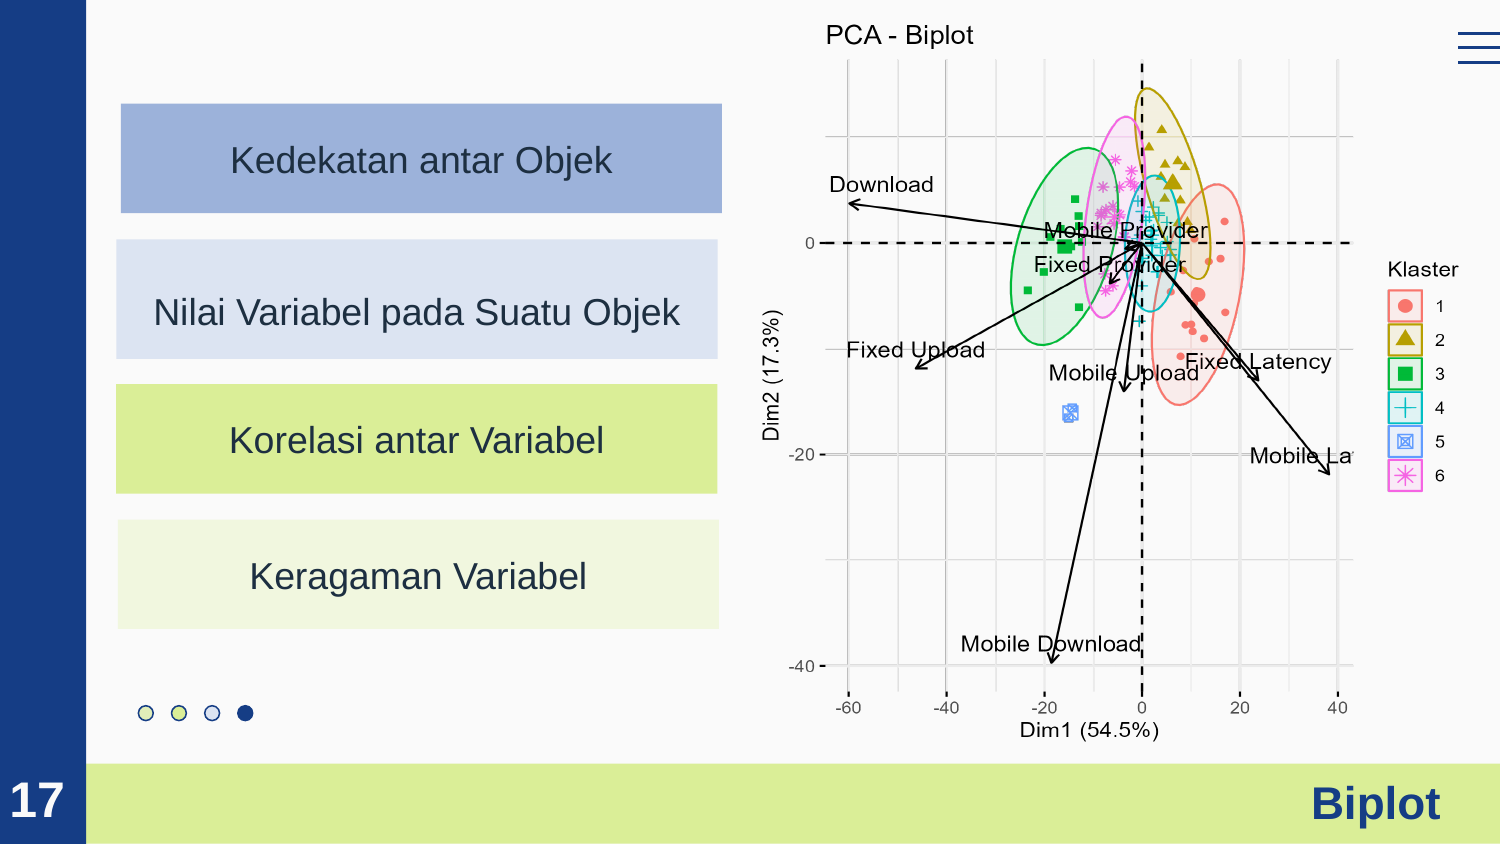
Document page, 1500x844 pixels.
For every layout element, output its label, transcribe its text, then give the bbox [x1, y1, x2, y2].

text_box 17 [0, 759, 111, 835]
text_box Biplot [811, 761, 1456, 844]
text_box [138, 705, 253, 721]
picture [751, 14, 1482, 753]
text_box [115, 103, 723, 630]
